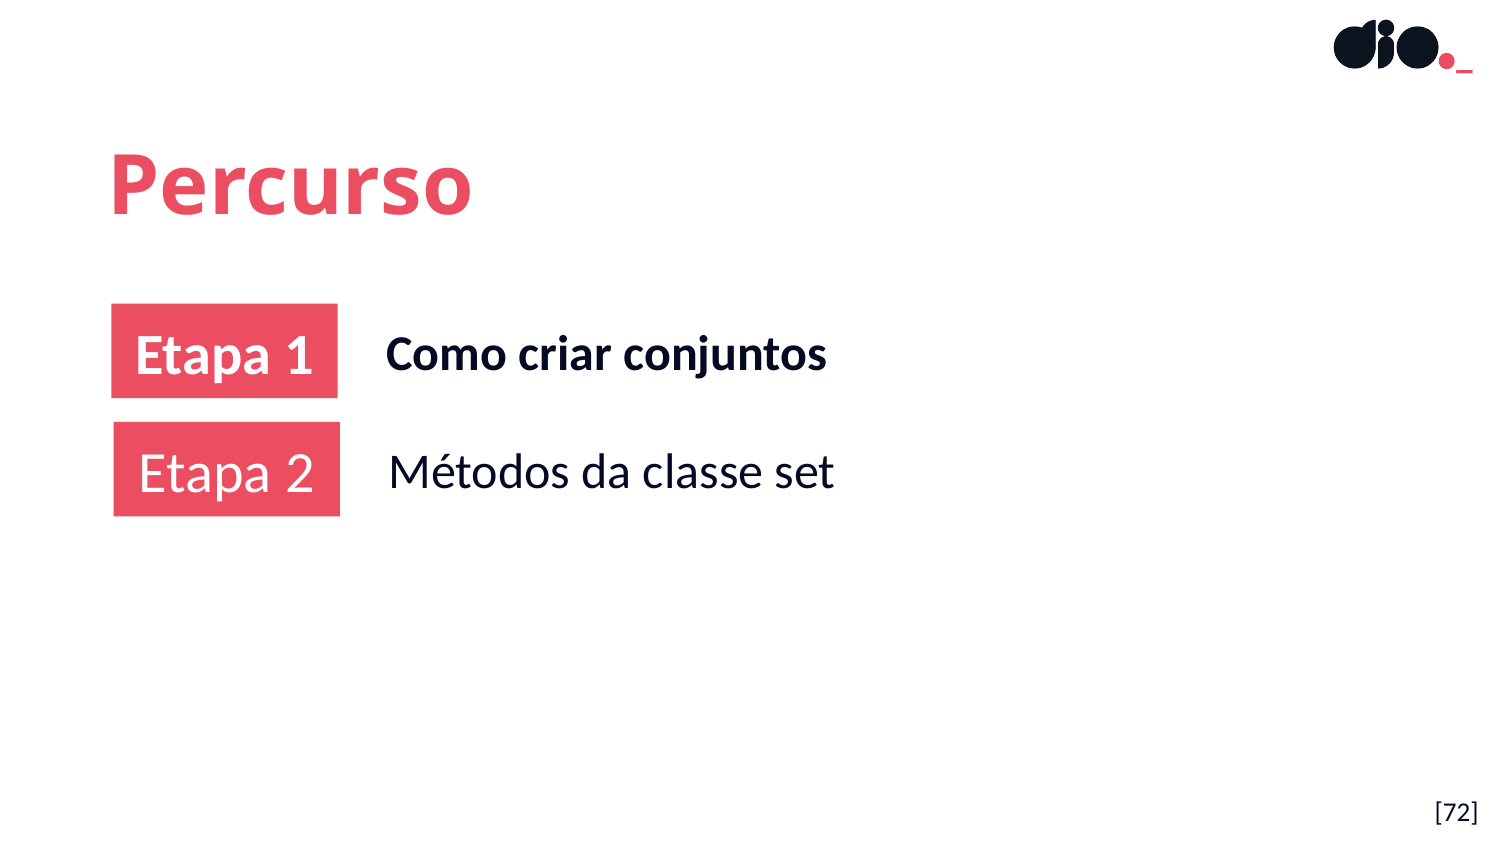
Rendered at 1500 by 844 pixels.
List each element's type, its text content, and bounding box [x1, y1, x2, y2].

text_box Etapa 2 [113, 421, 340, 517]
slide_number [72] [1403, 779, 1494, 844]
picture [1333, 19, 1473, 74]
text_box Métodos da classe set [373, 431, 1387, 507]
text_box Etapa 1 [111, 303, 338, 399]
text_box Percurso [92, 104, 1309, 243]
text_box Como criar conjuntos [371, 313, 1384, 389]
